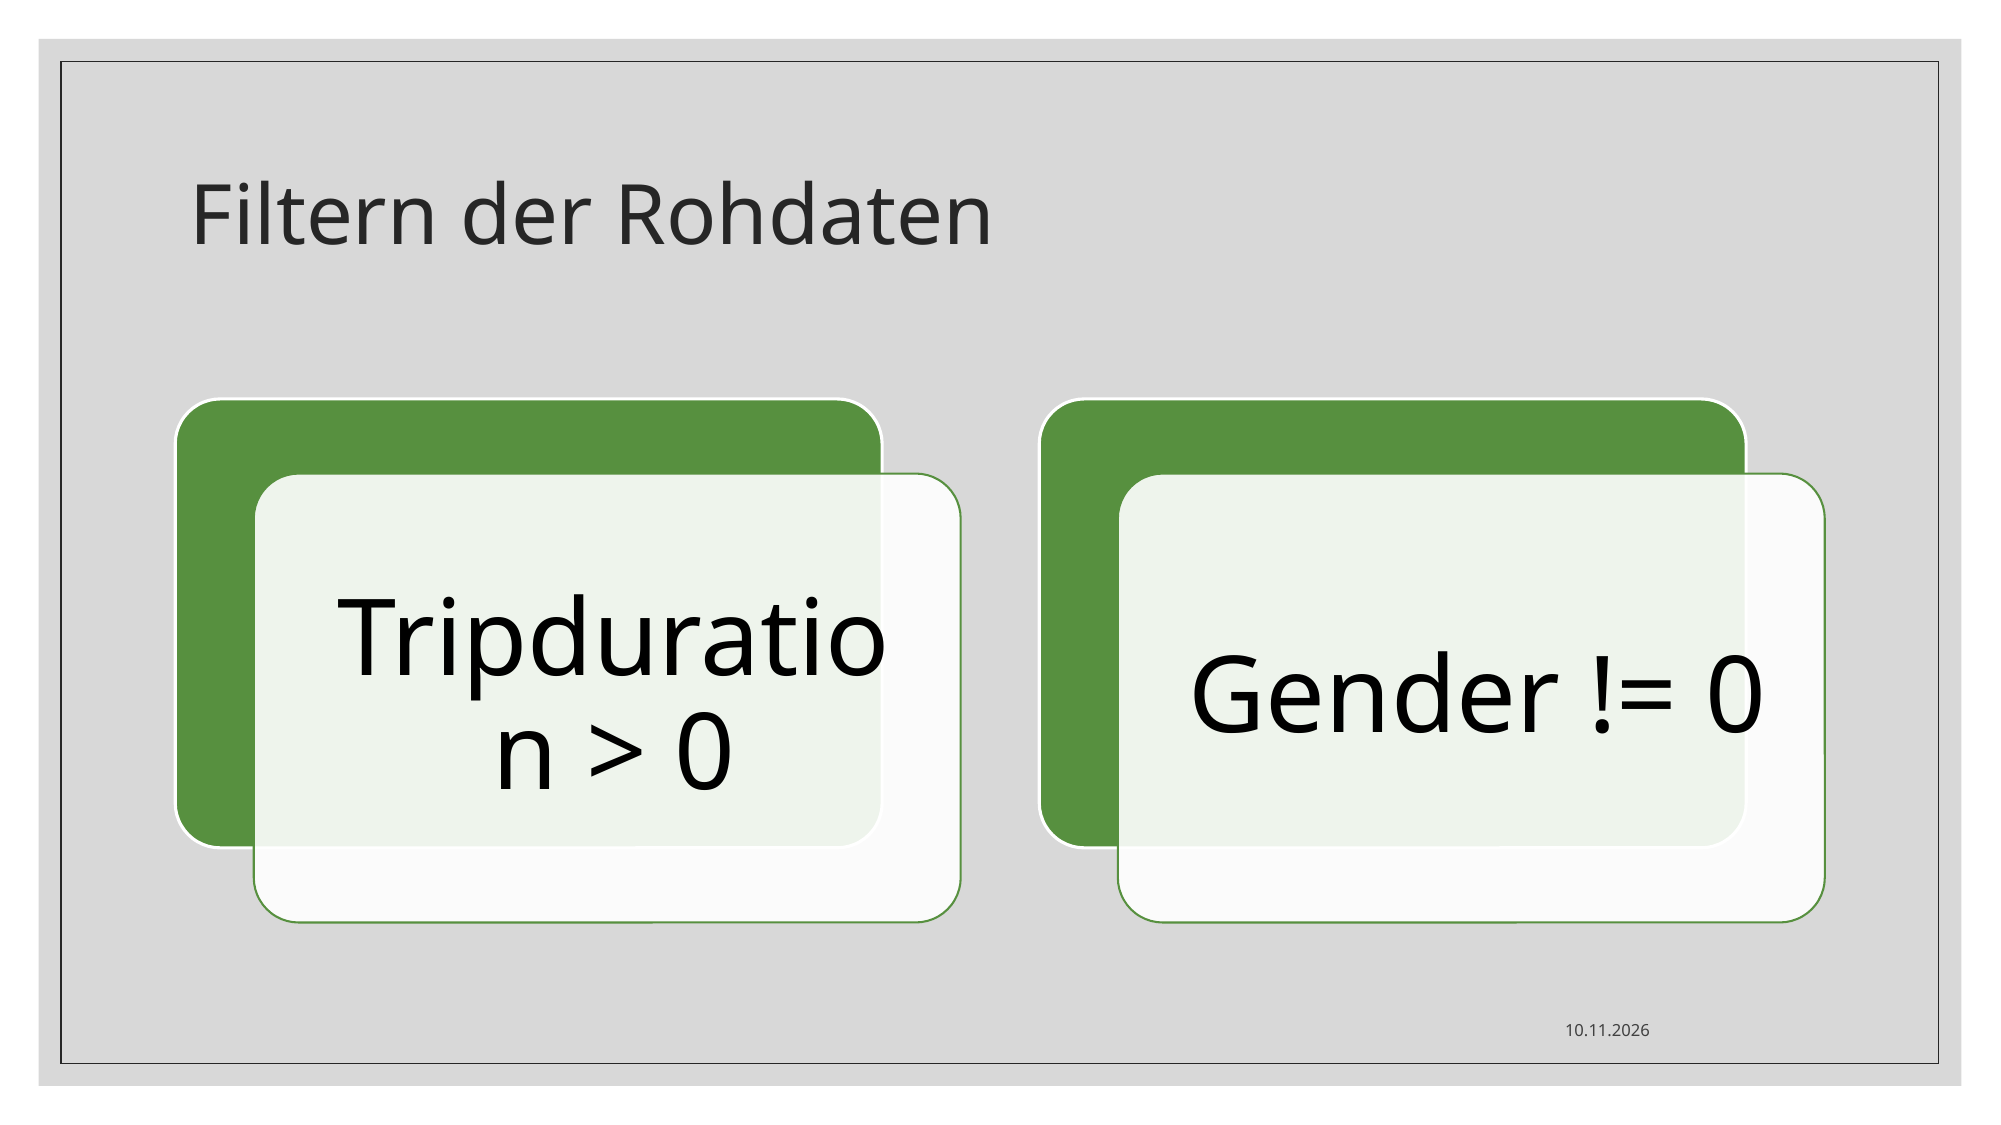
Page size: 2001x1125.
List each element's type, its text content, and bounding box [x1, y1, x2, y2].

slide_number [1190, 990, 1665, 1050]
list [174, 344, 1825, 977]
title Filtern der Rohdaten [174, 105, 1825, 331]
